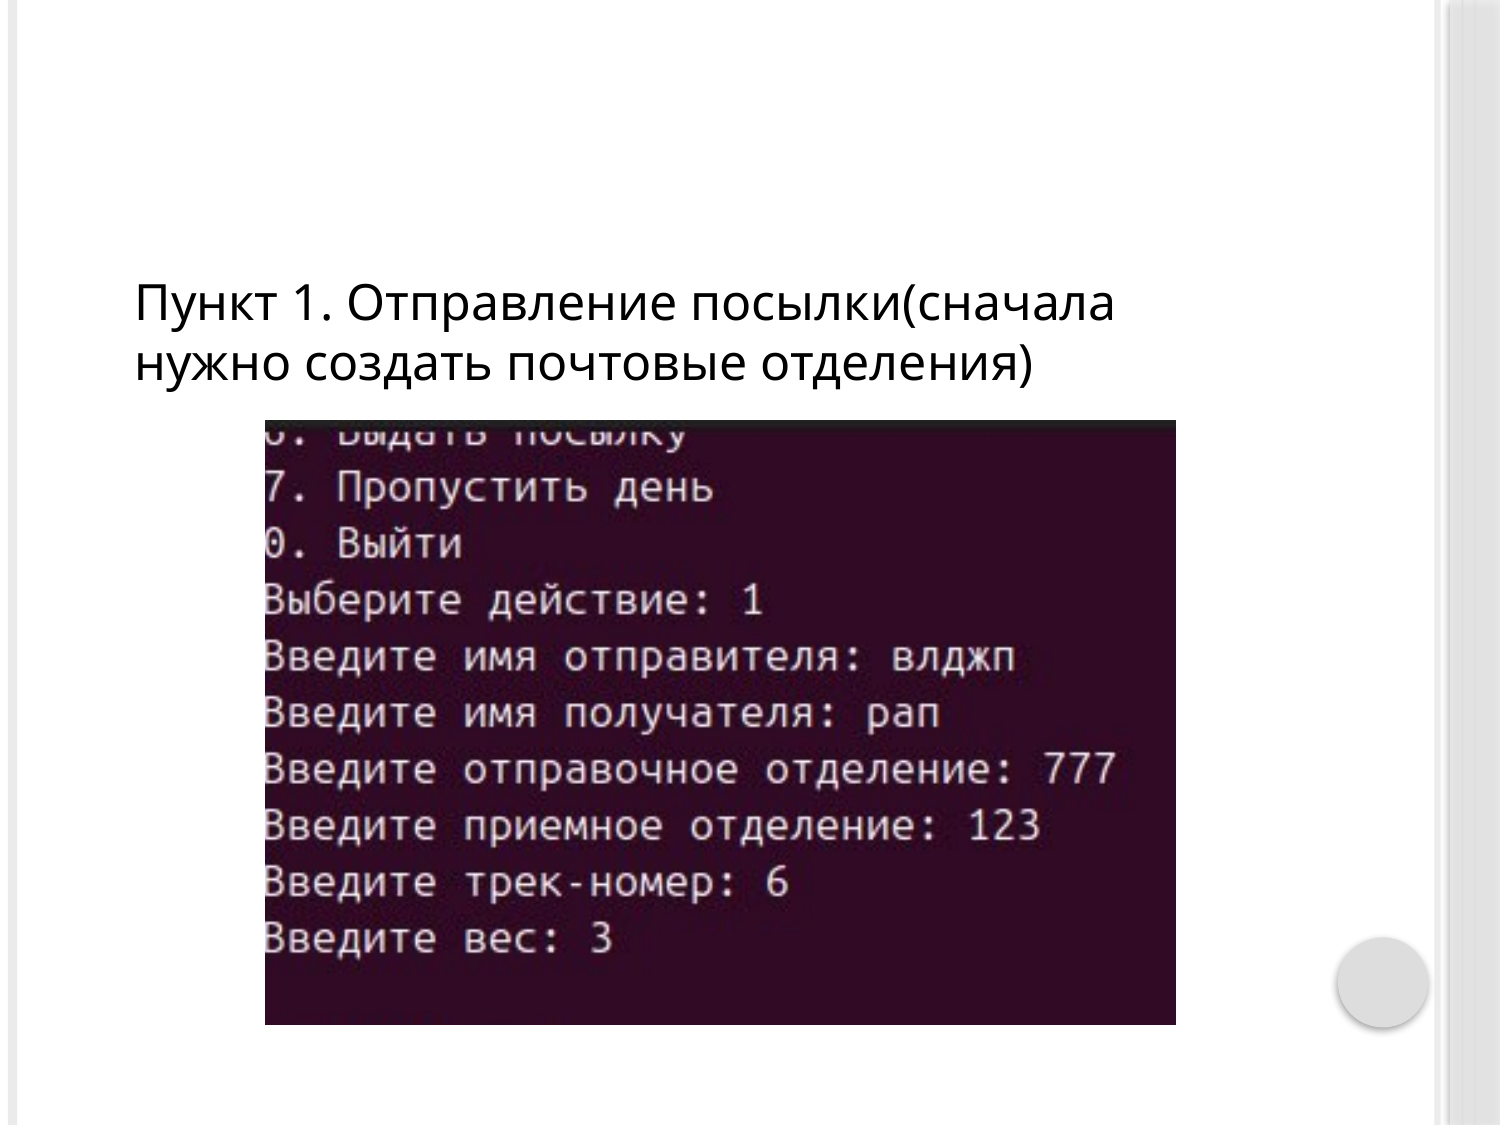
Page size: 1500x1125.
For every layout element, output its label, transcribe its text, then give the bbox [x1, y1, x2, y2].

picture [265, 420, 1176, 1026]
list Пункт 1. Отправление посылки(сначала нужно создать почтовые отделения) [75, 262, 1300, 1062]
